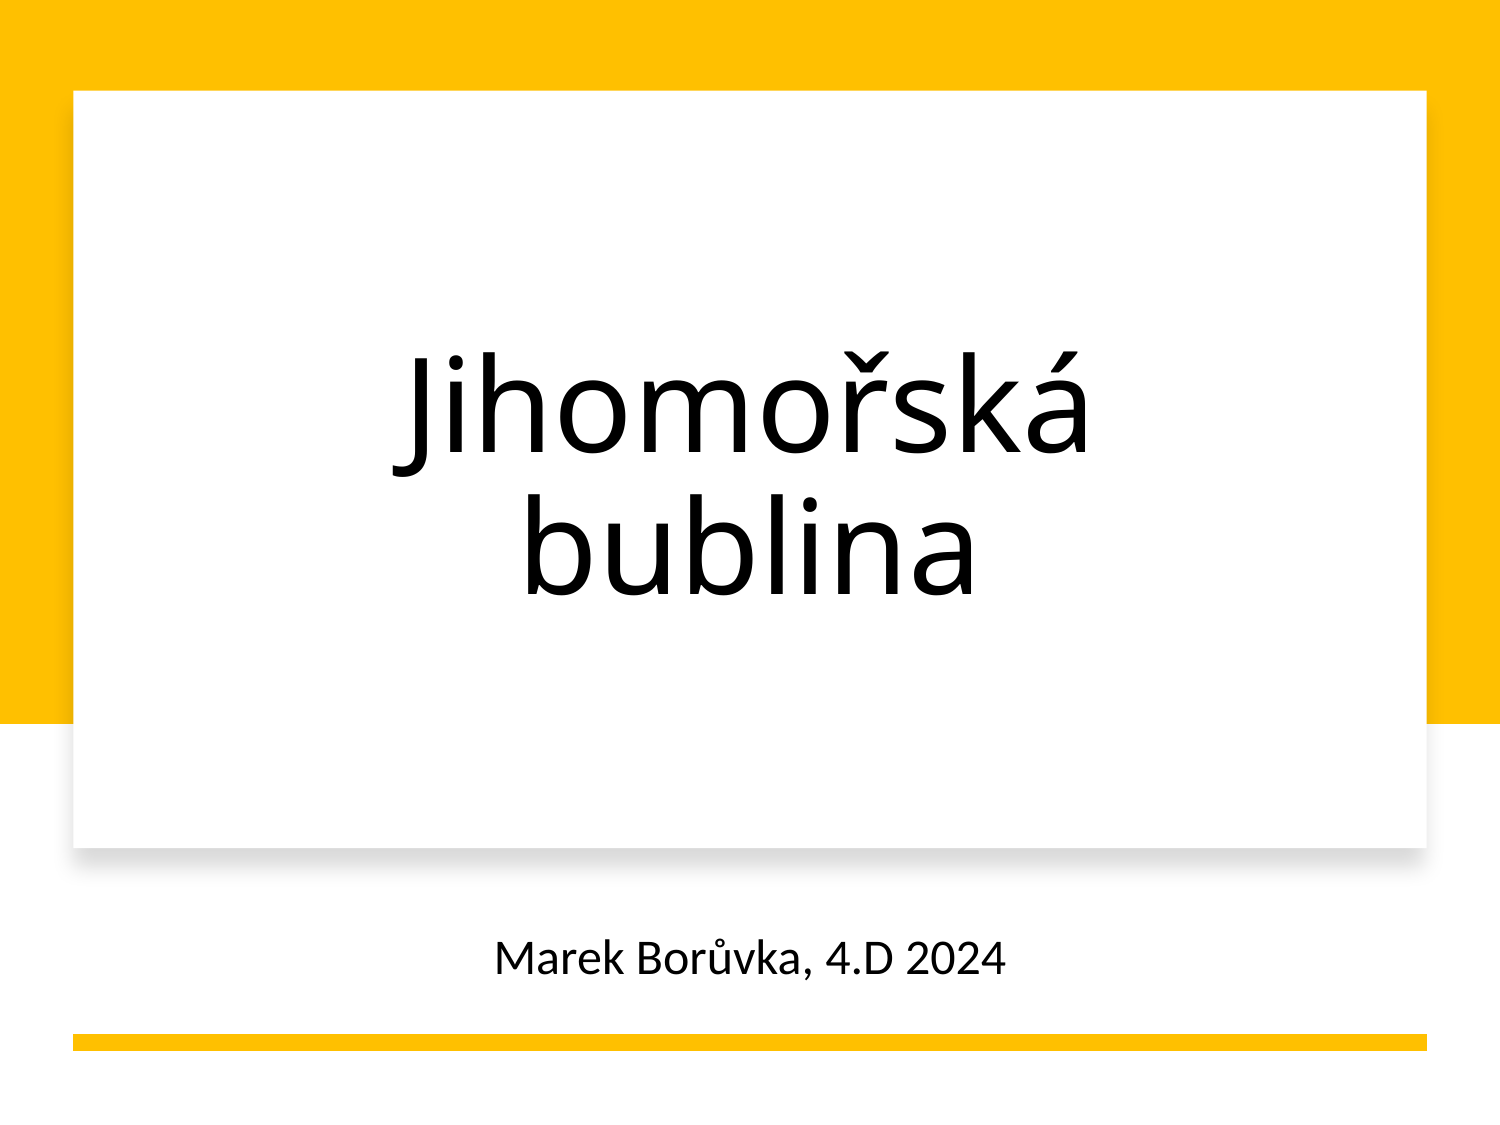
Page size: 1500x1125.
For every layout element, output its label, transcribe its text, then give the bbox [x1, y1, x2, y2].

text_box [0, 0, 1500, 725]
text_box [72, 89, 1428, 849]
subtitle Marek Borůvka, 4.D 2024 [187, 904, 1313, 1012]
title Jihomořská bublina [187, 212, 1313, 750]
text_box [0, 725, 1500, 1125]
